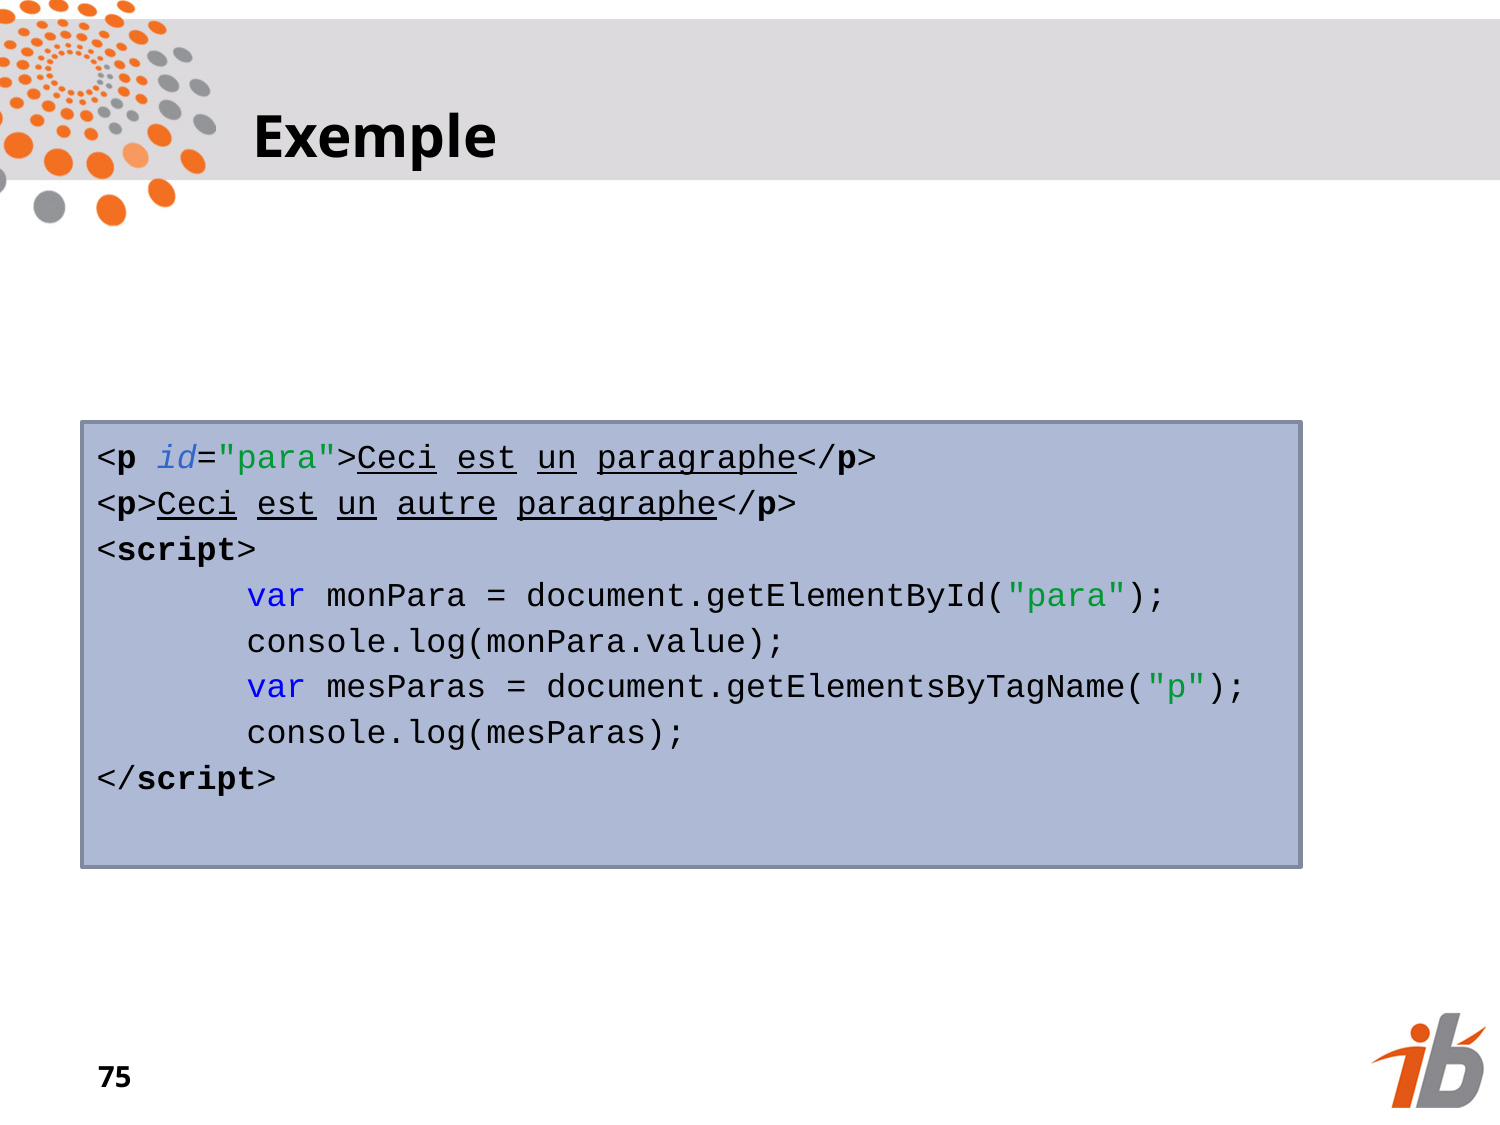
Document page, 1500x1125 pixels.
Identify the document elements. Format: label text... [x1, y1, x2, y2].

picture [0, 0, 1500, 1125]
text_box [230, 233, 1412, 976]
text_box <numéro> [64, 1035, 165, 1121]
text_box <p id="para">Ceci est un paragraphe</p> <p>Ceci est un autre paragraphe</p> <script> var monPara = document.getElementById("para"); console.log(monPara.value); var mesParas = document.getElementsByTagName("p"); console.log(mesParas); </script> [81, 421, 1301, 867]
text_box Exemple [237, 18, 1408, 177]
